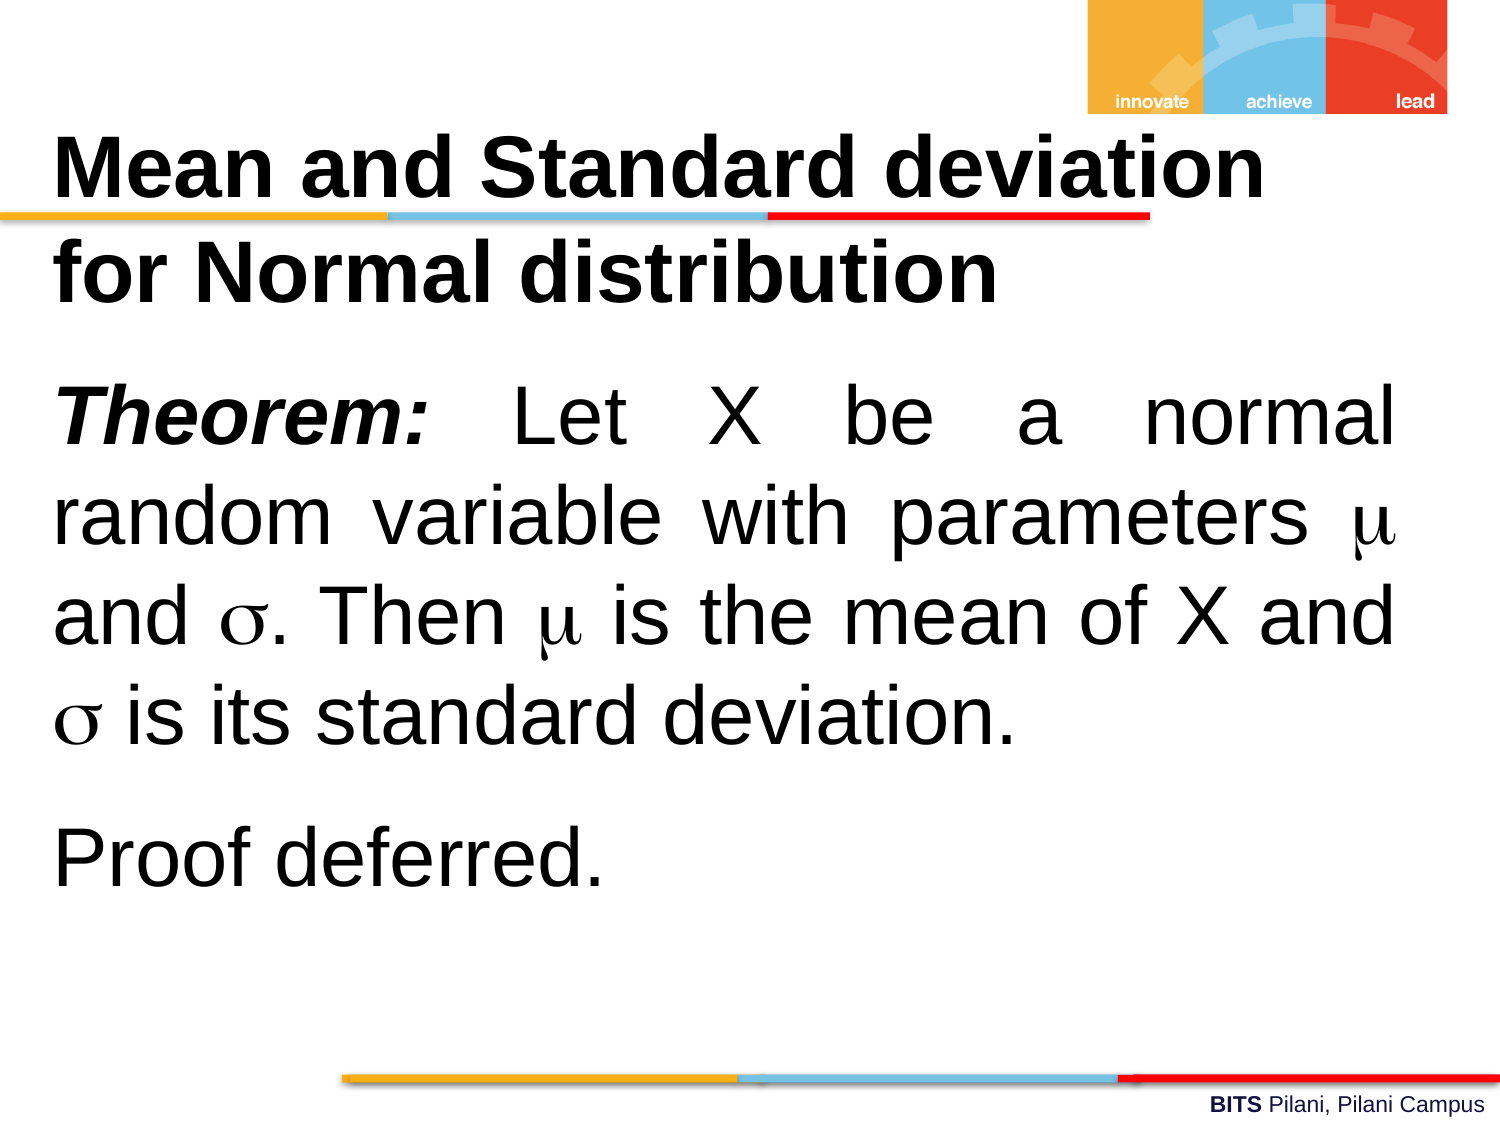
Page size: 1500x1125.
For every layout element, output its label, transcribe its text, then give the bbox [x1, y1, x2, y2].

picture [1087, 0, 1448, 114]
text_box Mean and Standard deviation for Normal distribution Theorem: Let X be a normal random variable with parameters m and s. Then m is the mean of X and s is its standard deviation. Proof deferred. [37, 102, 1413, 911]
